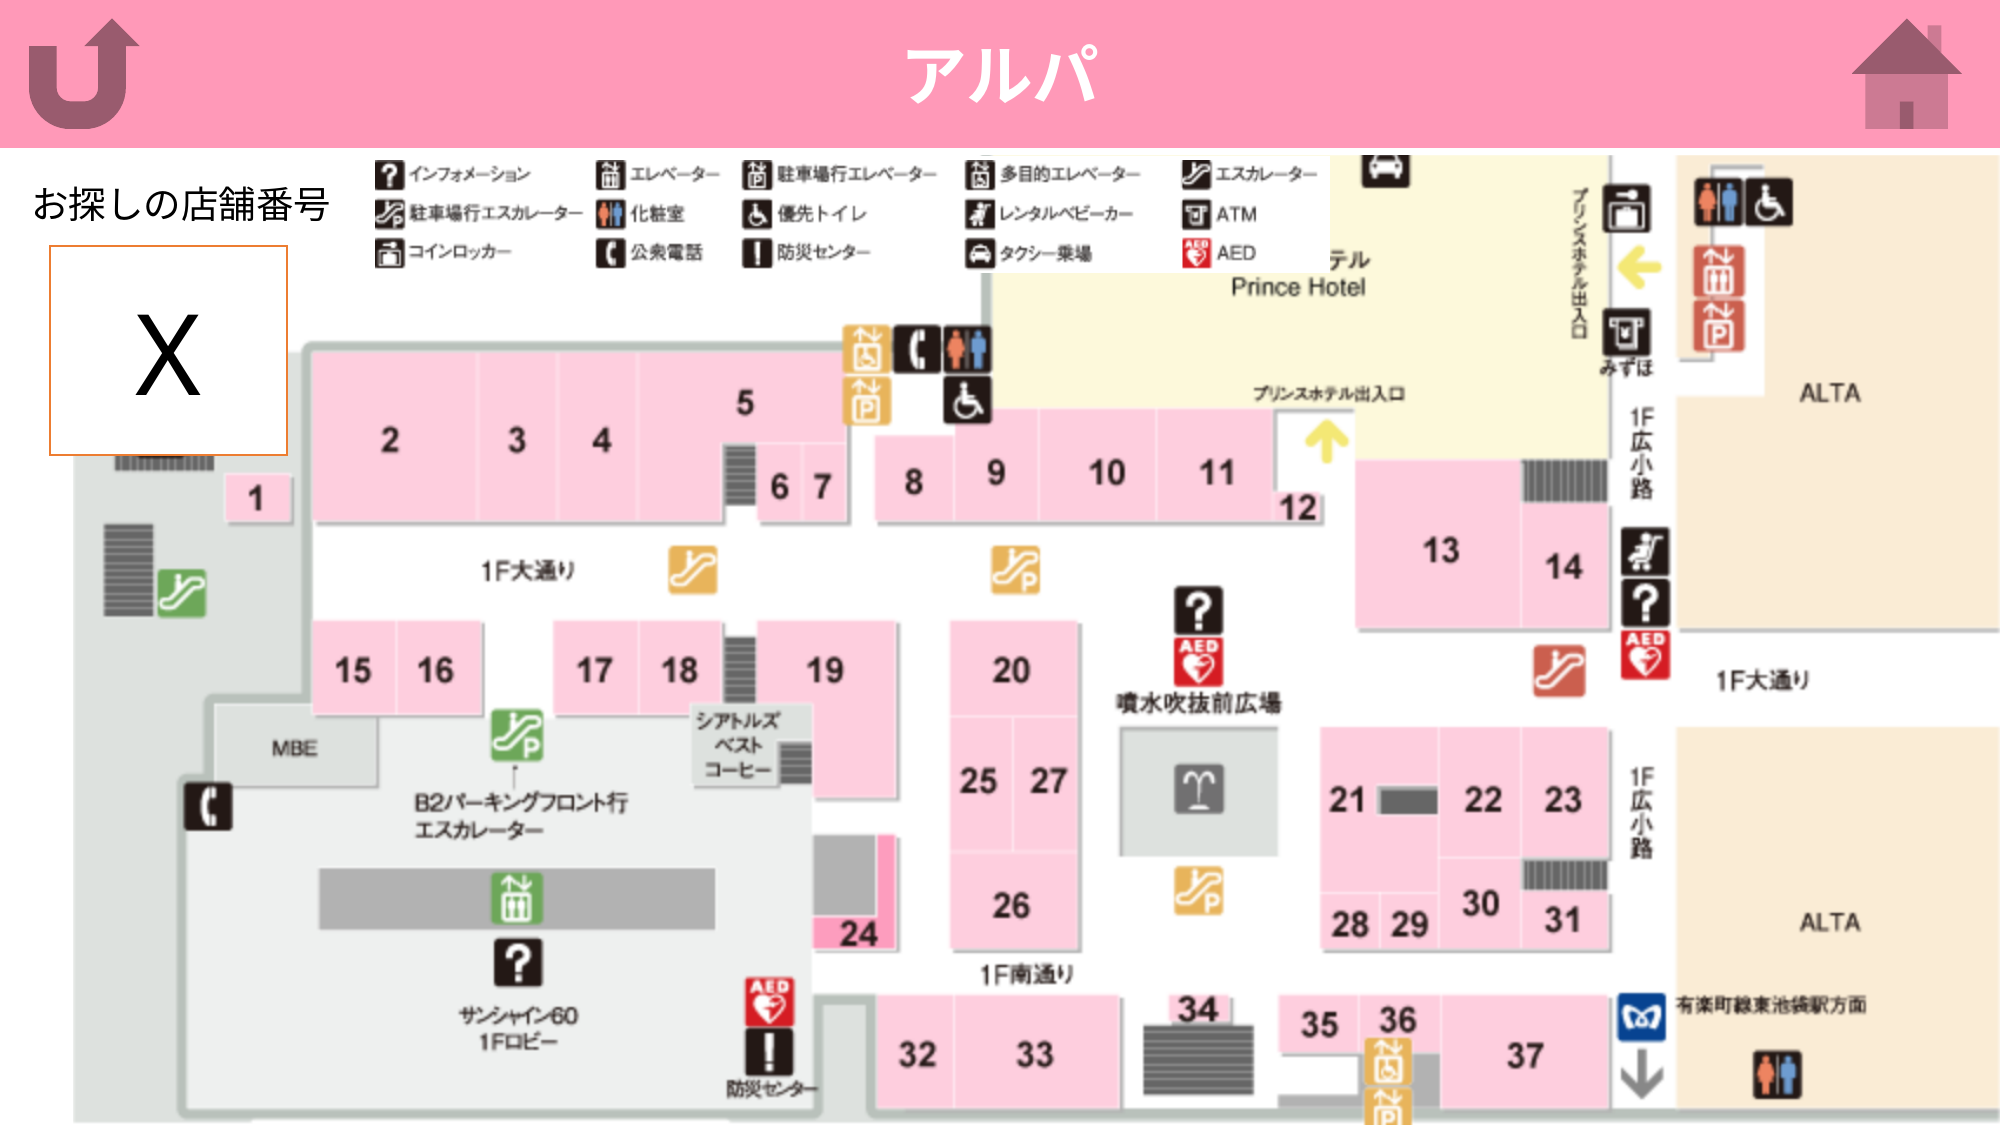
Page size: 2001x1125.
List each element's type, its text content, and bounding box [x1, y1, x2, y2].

text_box お探しの店舗番号 [16, 173, 73, 234]
text_box アルパ [170, 0, 2000, 149]
text_box X [49, 245, 73, 456]
text_box [0, 0, 170, 149]
picture [73, 155, 2000, 1125]
text_box [1813, 0, 2000, 148]
